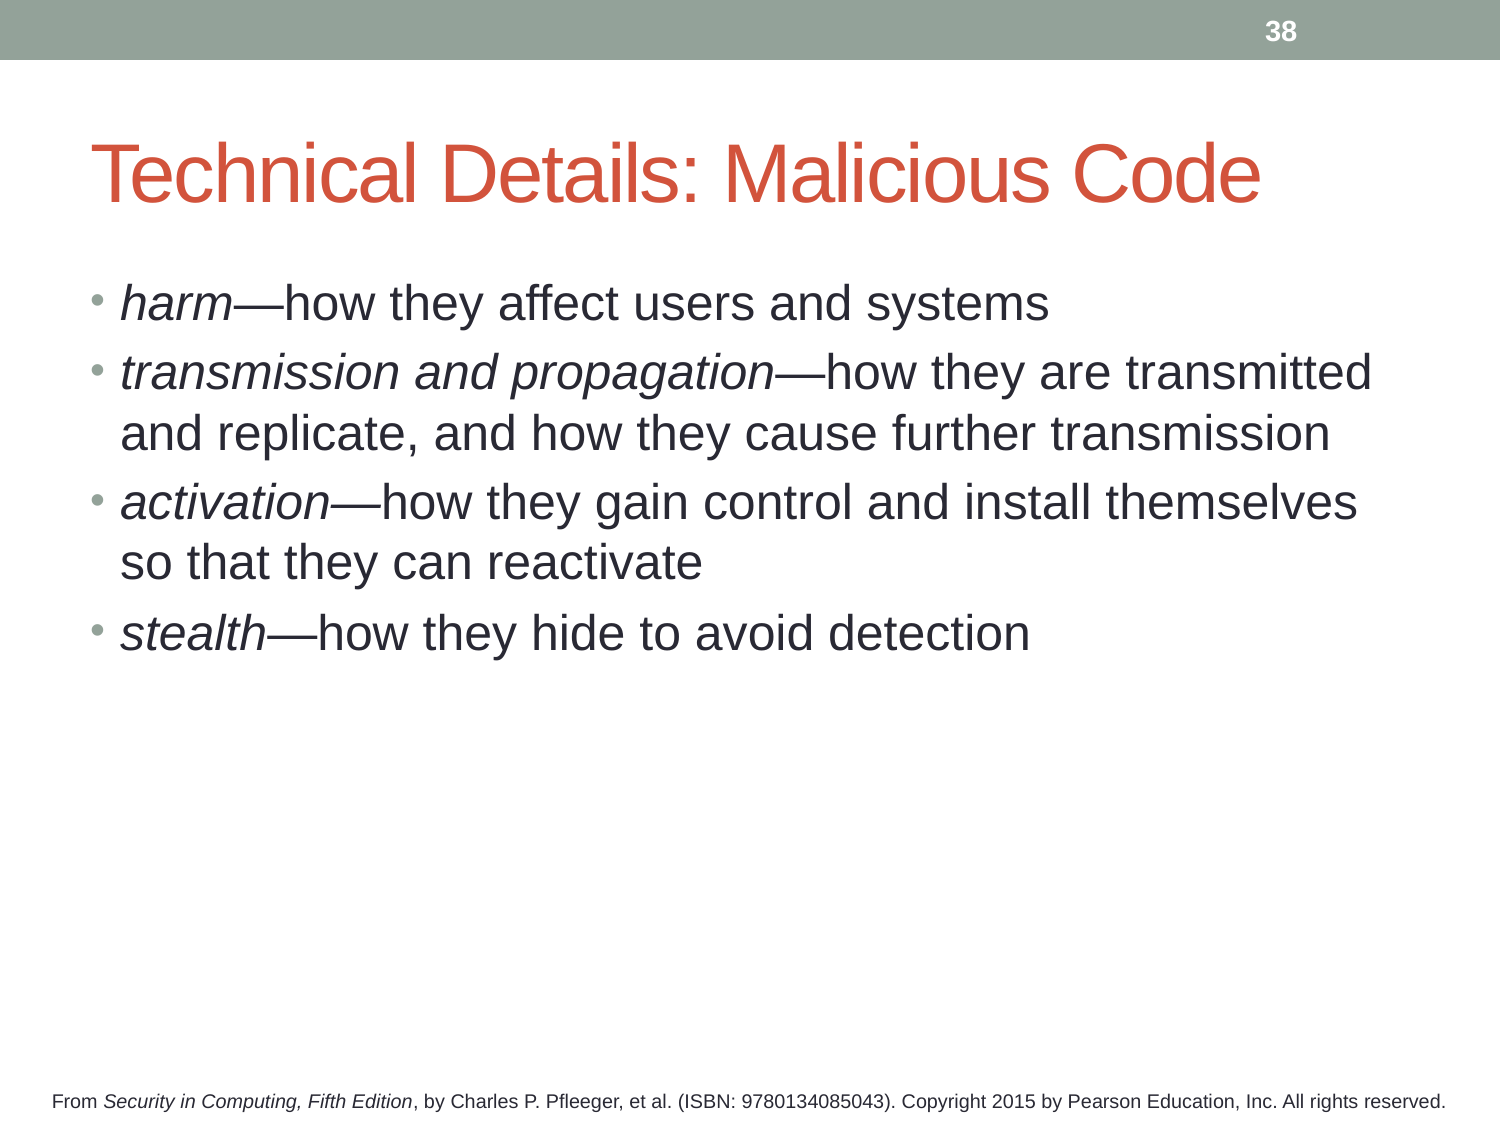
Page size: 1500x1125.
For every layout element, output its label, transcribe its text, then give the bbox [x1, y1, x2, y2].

slide_number 38 [1250, 3, 1425, 57]
footer From Security in Computing, Fifth Edition, by Charles P. Pfleeger, et al. (ISBN: 9780134085043). Copyright 2015 by Pearson Education, Inc. All rights reserved. [0, 1073, 1500, 1125]
list harm—how they affect users and systems transmission and propagation—how they are transmitted and replicate, and how they cause further transmission activation—how they gain control and install themselves so that they can reactivate stealth—how they hide to avoid detection [75, 262, 1425, 1063]
title Technical Details: Malicious Code [75, 87, 1425, 250]
